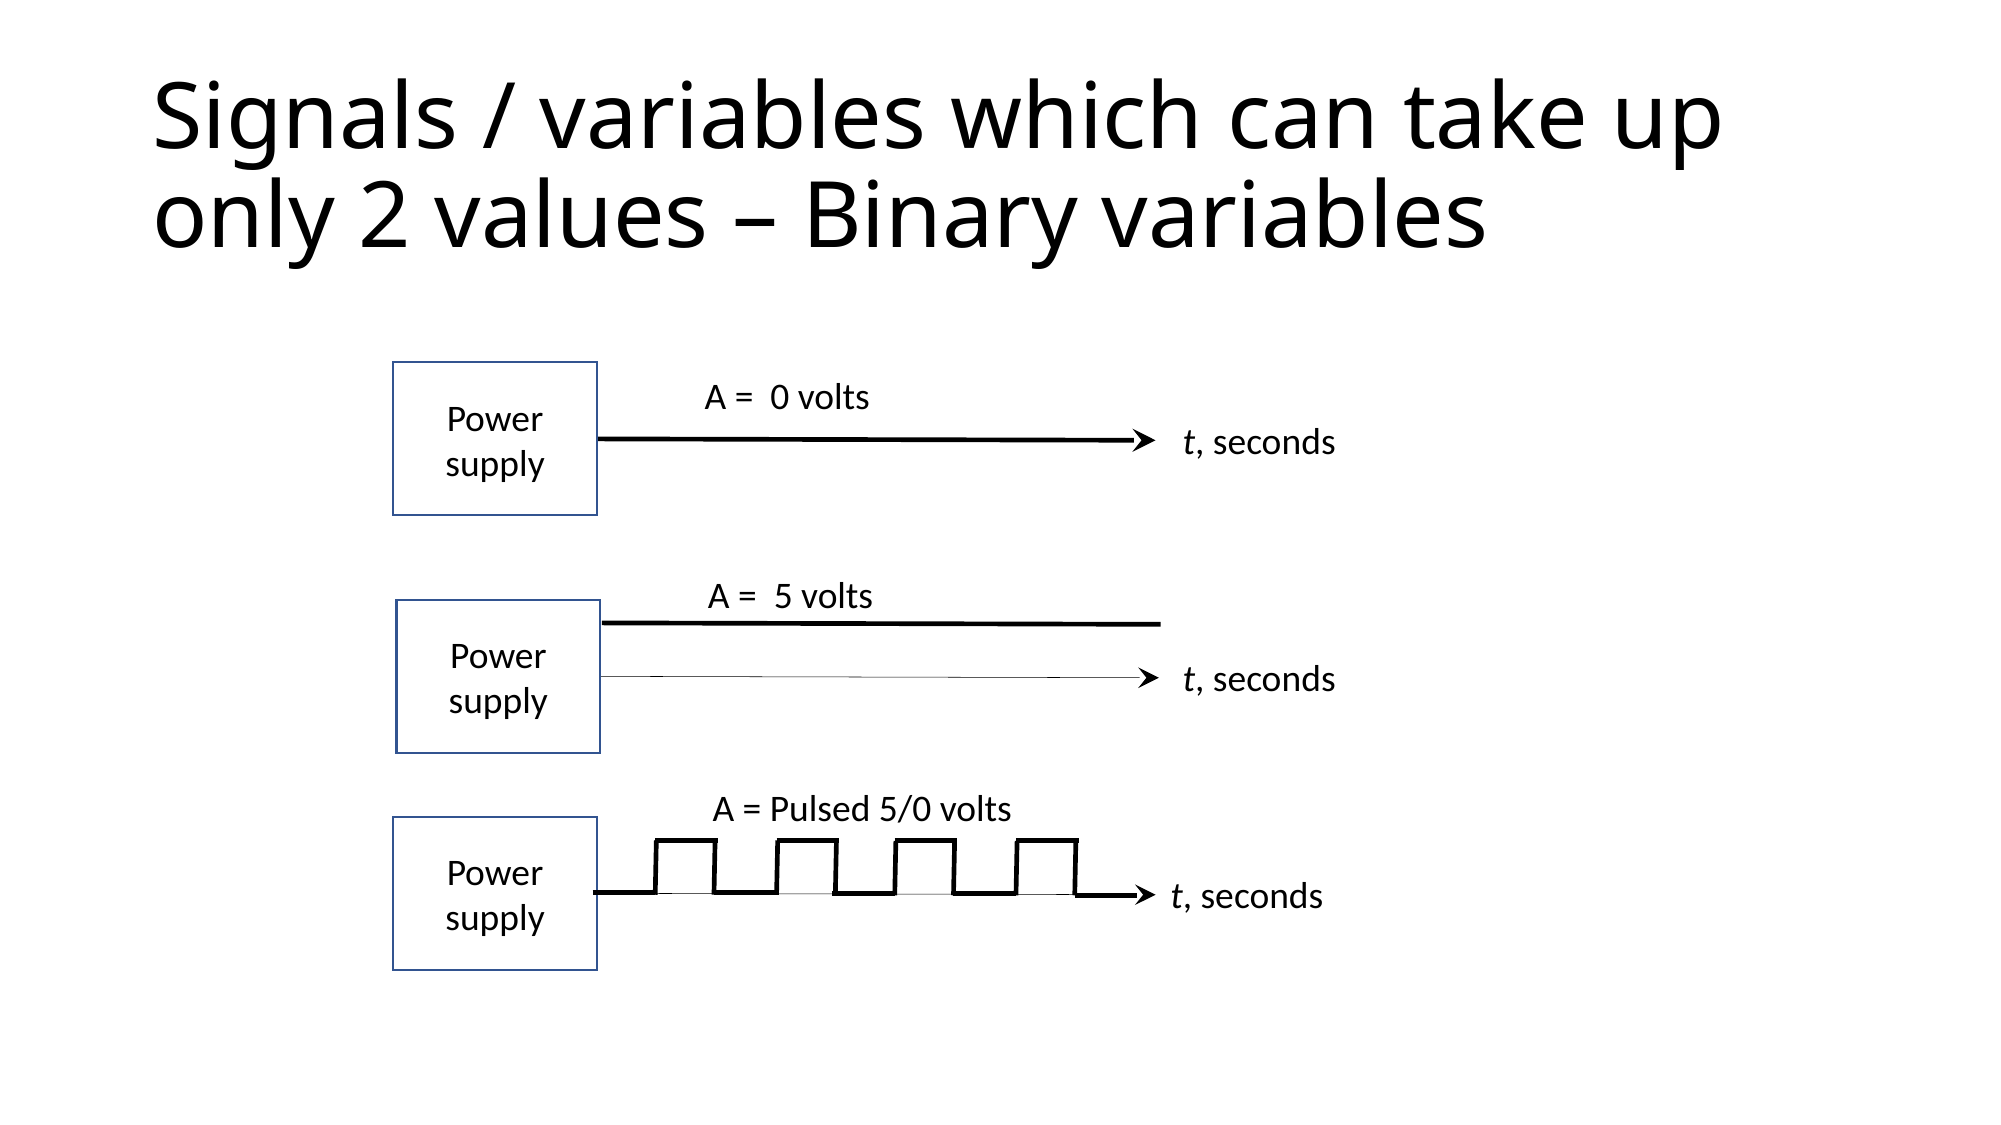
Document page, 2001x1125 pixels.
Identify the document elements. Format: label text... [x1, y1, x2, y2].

title Signals / variables which can take up only 2 values – Binary variables [137, 59, 1863, 278]
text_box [393, 776, 1156, 970]
text_box t, seconds [1156, 863, 1346, 924]
text_box t, seconds [1167, 409, 1358, 470]
text_box t, seconds [1167, 646, 1358, 706]
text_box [393, 362, 1156, 516]
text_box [396, 563, 1159, 753]
